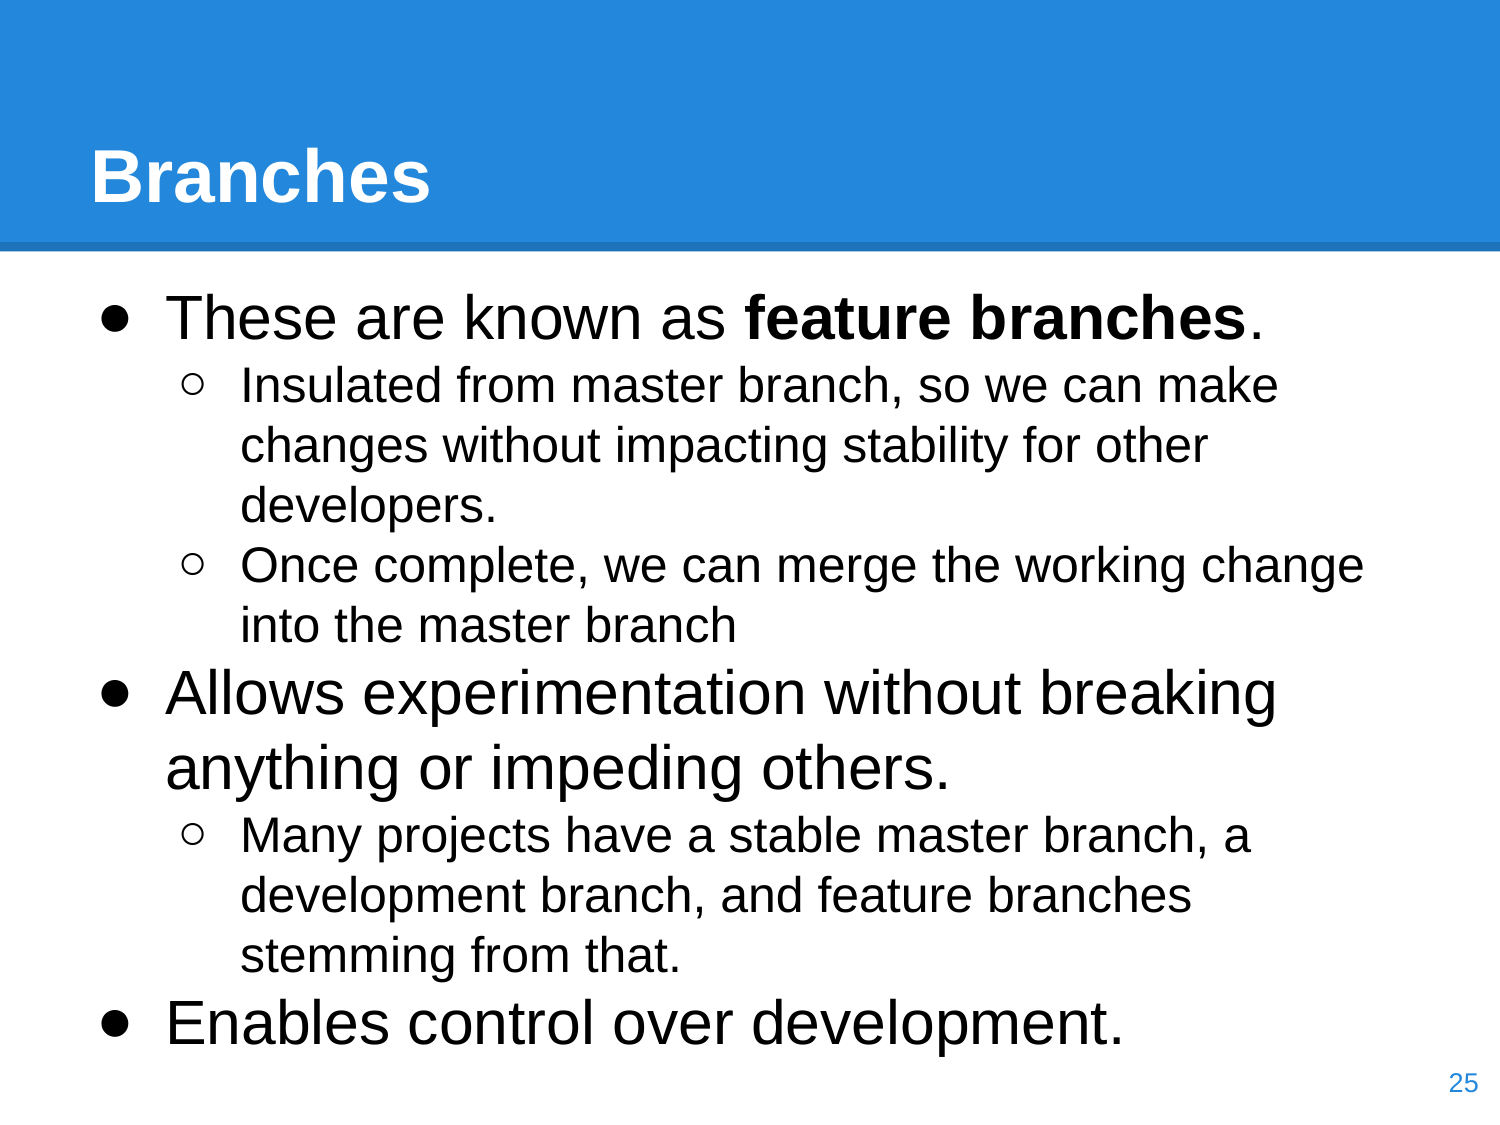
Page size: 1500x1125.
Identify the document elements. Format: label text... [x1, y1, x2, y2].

slide_number ‹#› [1403, 1038, 1494, 1125]
list These are known as feature branches. Insulated from master branch, so we can make changes without impacting stability for other developers. Once complete, we can merge the working change into the master branch Allows experimentation without breaking anything or impeding others. Many projects have a stable master branch, a development branch, and feature branches stemming from that. Enables control over development. [75, 262, 1425, 1078]
title Branches [75, 45, 1425, 233]
